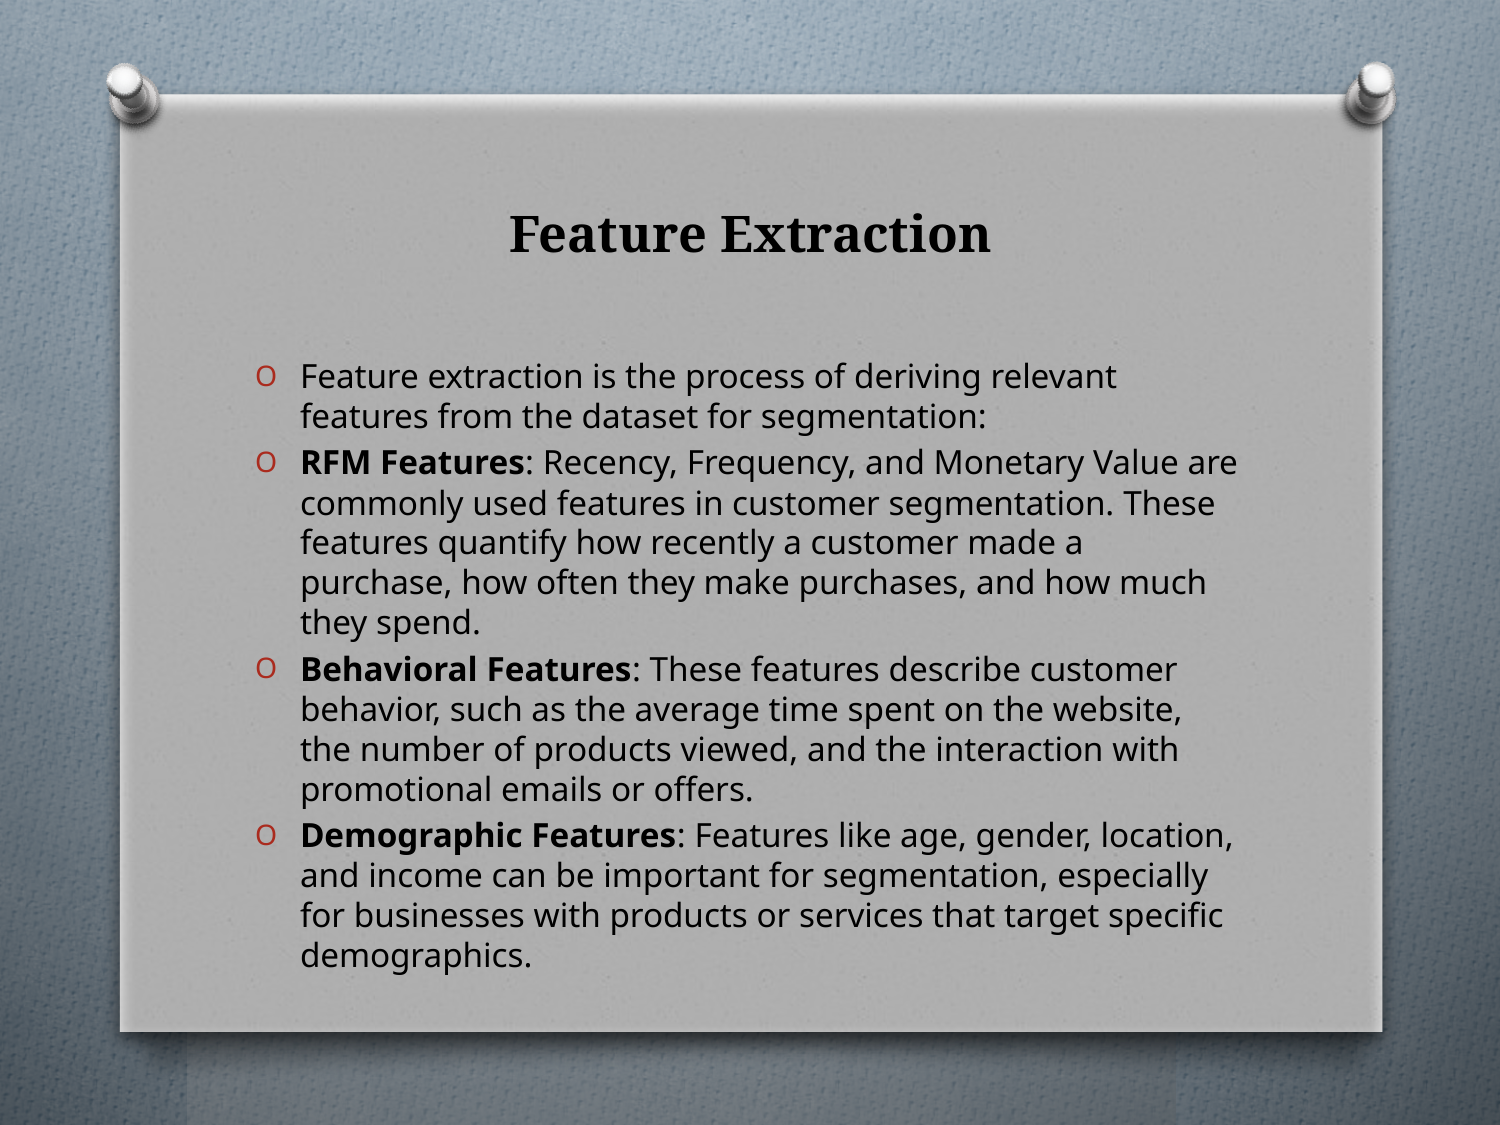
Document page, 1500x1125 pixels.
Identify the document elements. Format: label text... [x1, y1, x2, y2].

picture [1317, 35, 1439, 156]
picture [75, 29, 198, 153]
list Feature extraction is the process of deriving relevant features from the dataset for segmentation: RFM Features: Recency, Frequency, and Monetary Value are commonly used features in customer segmentation. These features quantify how recently a customer made a purchase, how often they make purchases, and how much they spend. Behavioral Features: These features describe customer behavior, such as the average time spent on the website, the number of products viewed, and the interaction with promotional emails or offers. Demographic Features: Features like age, gender, location, and income can be important for segmentation, especially for businesses with products or services that target specific demographics. [240, 347, 1257, 939]
title Feature Extraction [179, 134, 1323, 332]
